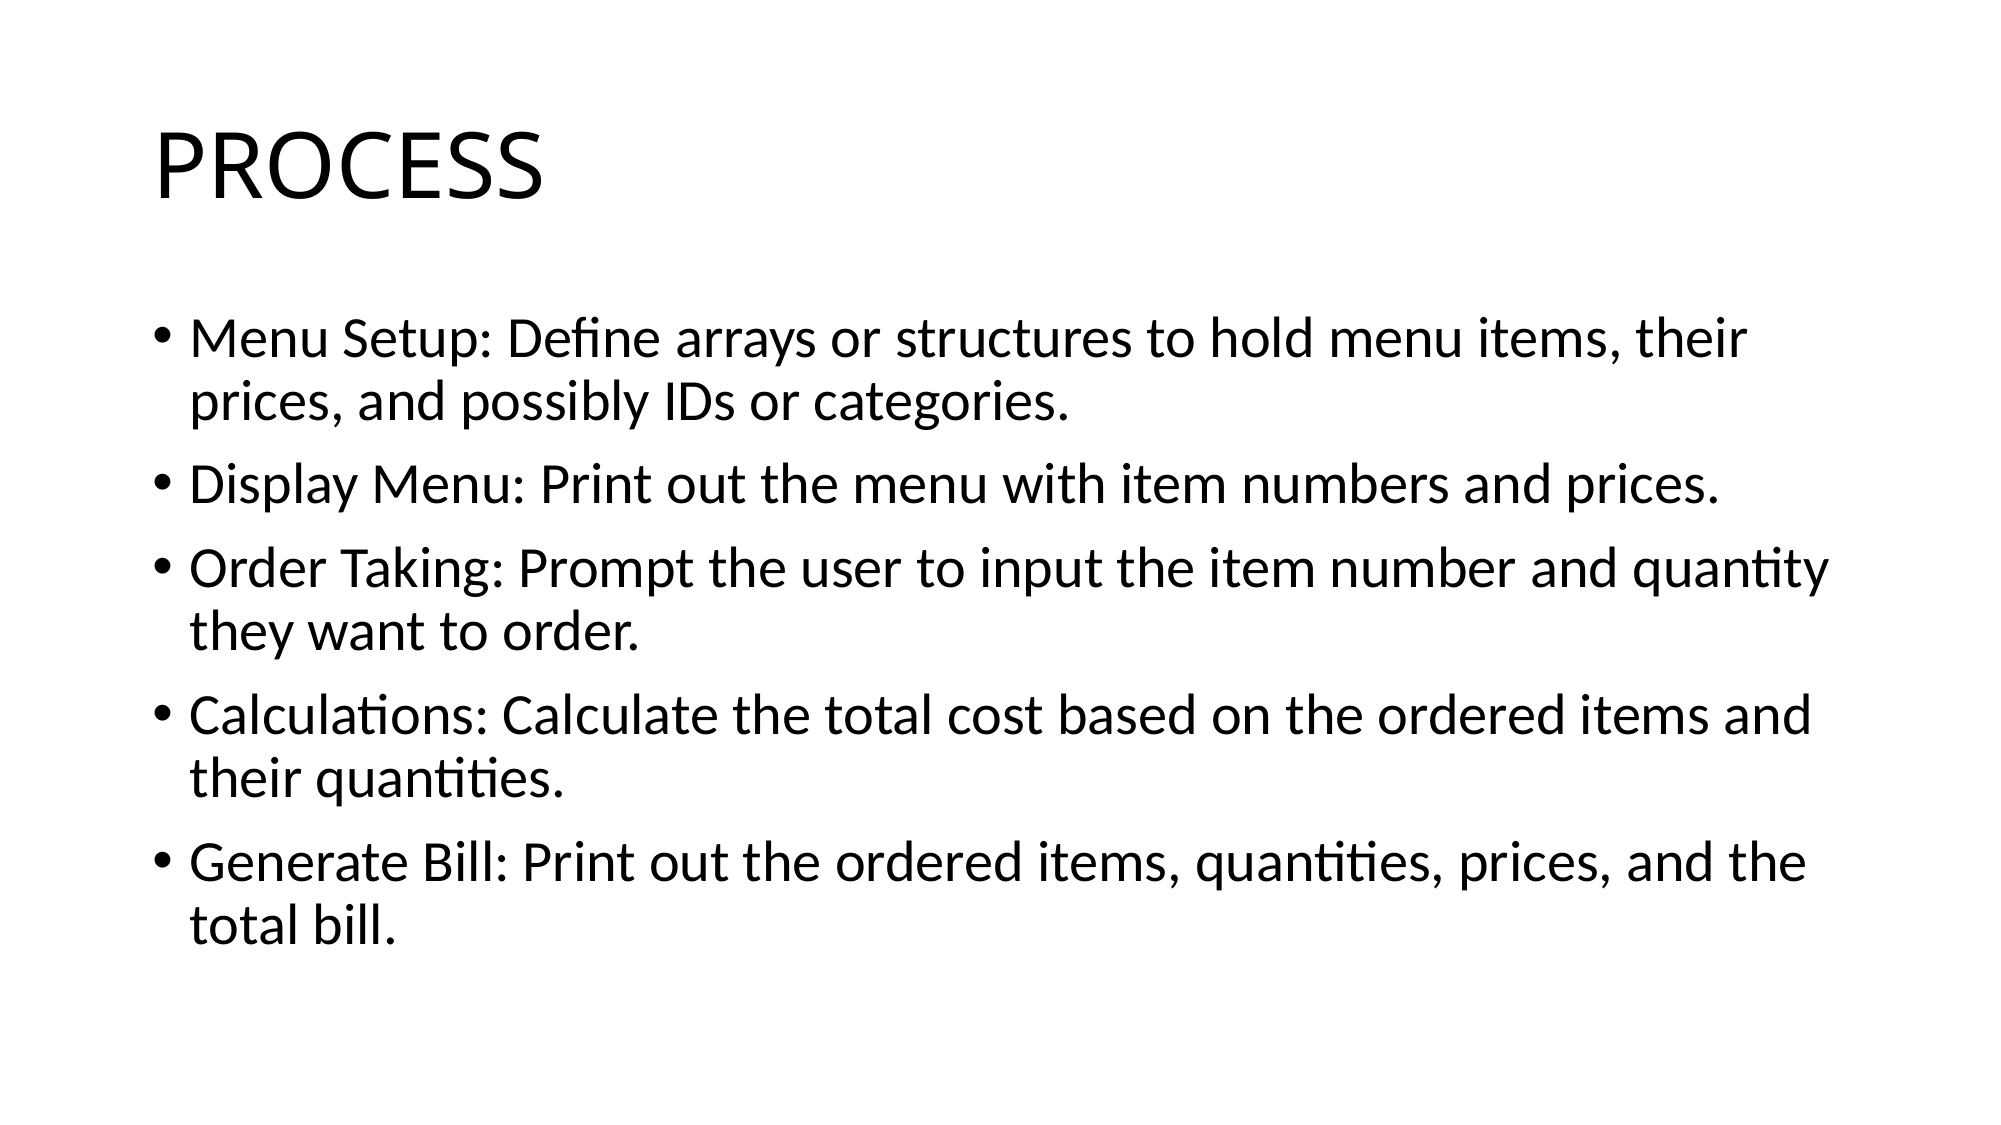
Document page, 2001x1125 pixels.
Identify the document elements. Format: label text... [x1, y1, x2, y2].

title PROCESS [137, 59, 1863, 278]
list Menu Setup: Define arrays or structures to hold menu items, their prices, and possibly IDs or categories. Display Menu: Print out the menu with item numbers and prices. Order Taking: Prompt the user to input the item number and quantity they want to order. Calculations: Calculate the total cost based on the ordered items and their quantities. Generate Bill: Print out the ordered items, quantities, prices, and the total bill. [137, 299, 1863, 1014]
